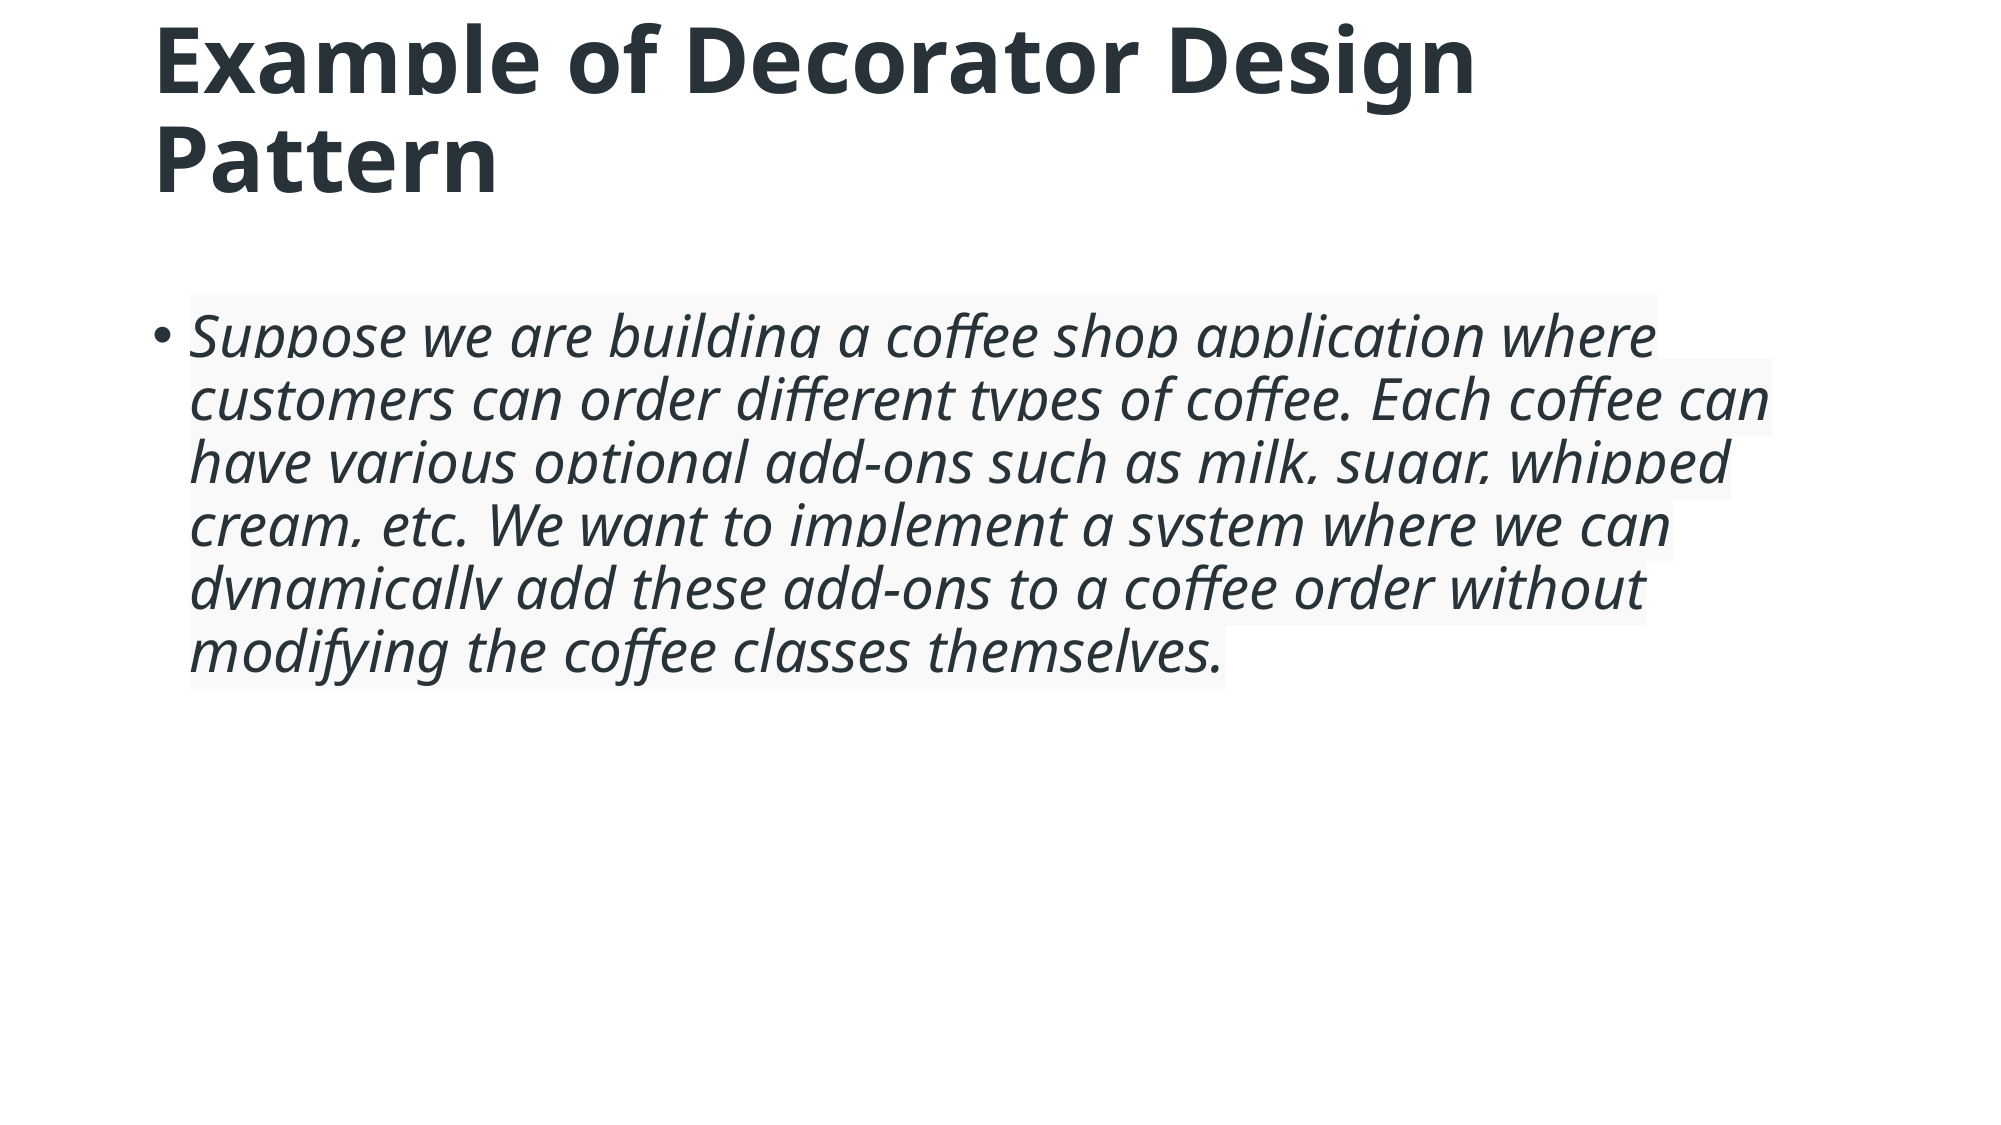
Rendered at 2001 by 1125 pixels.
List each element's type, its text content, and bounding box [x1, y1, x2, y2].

title Example of Decorator Design Pattern [137, 59, 1863, 278]
list Suppose we are building a coffee shop application where customers can order different types of coffee. Each coffee can have various optional add-ons such as milk, sugar, whipped cream, etc. We want to implement a system where we can dynamically add these add-ons to a coffee order without modifying the coffee classes themselves. [137, 299, 1863, 1014]
